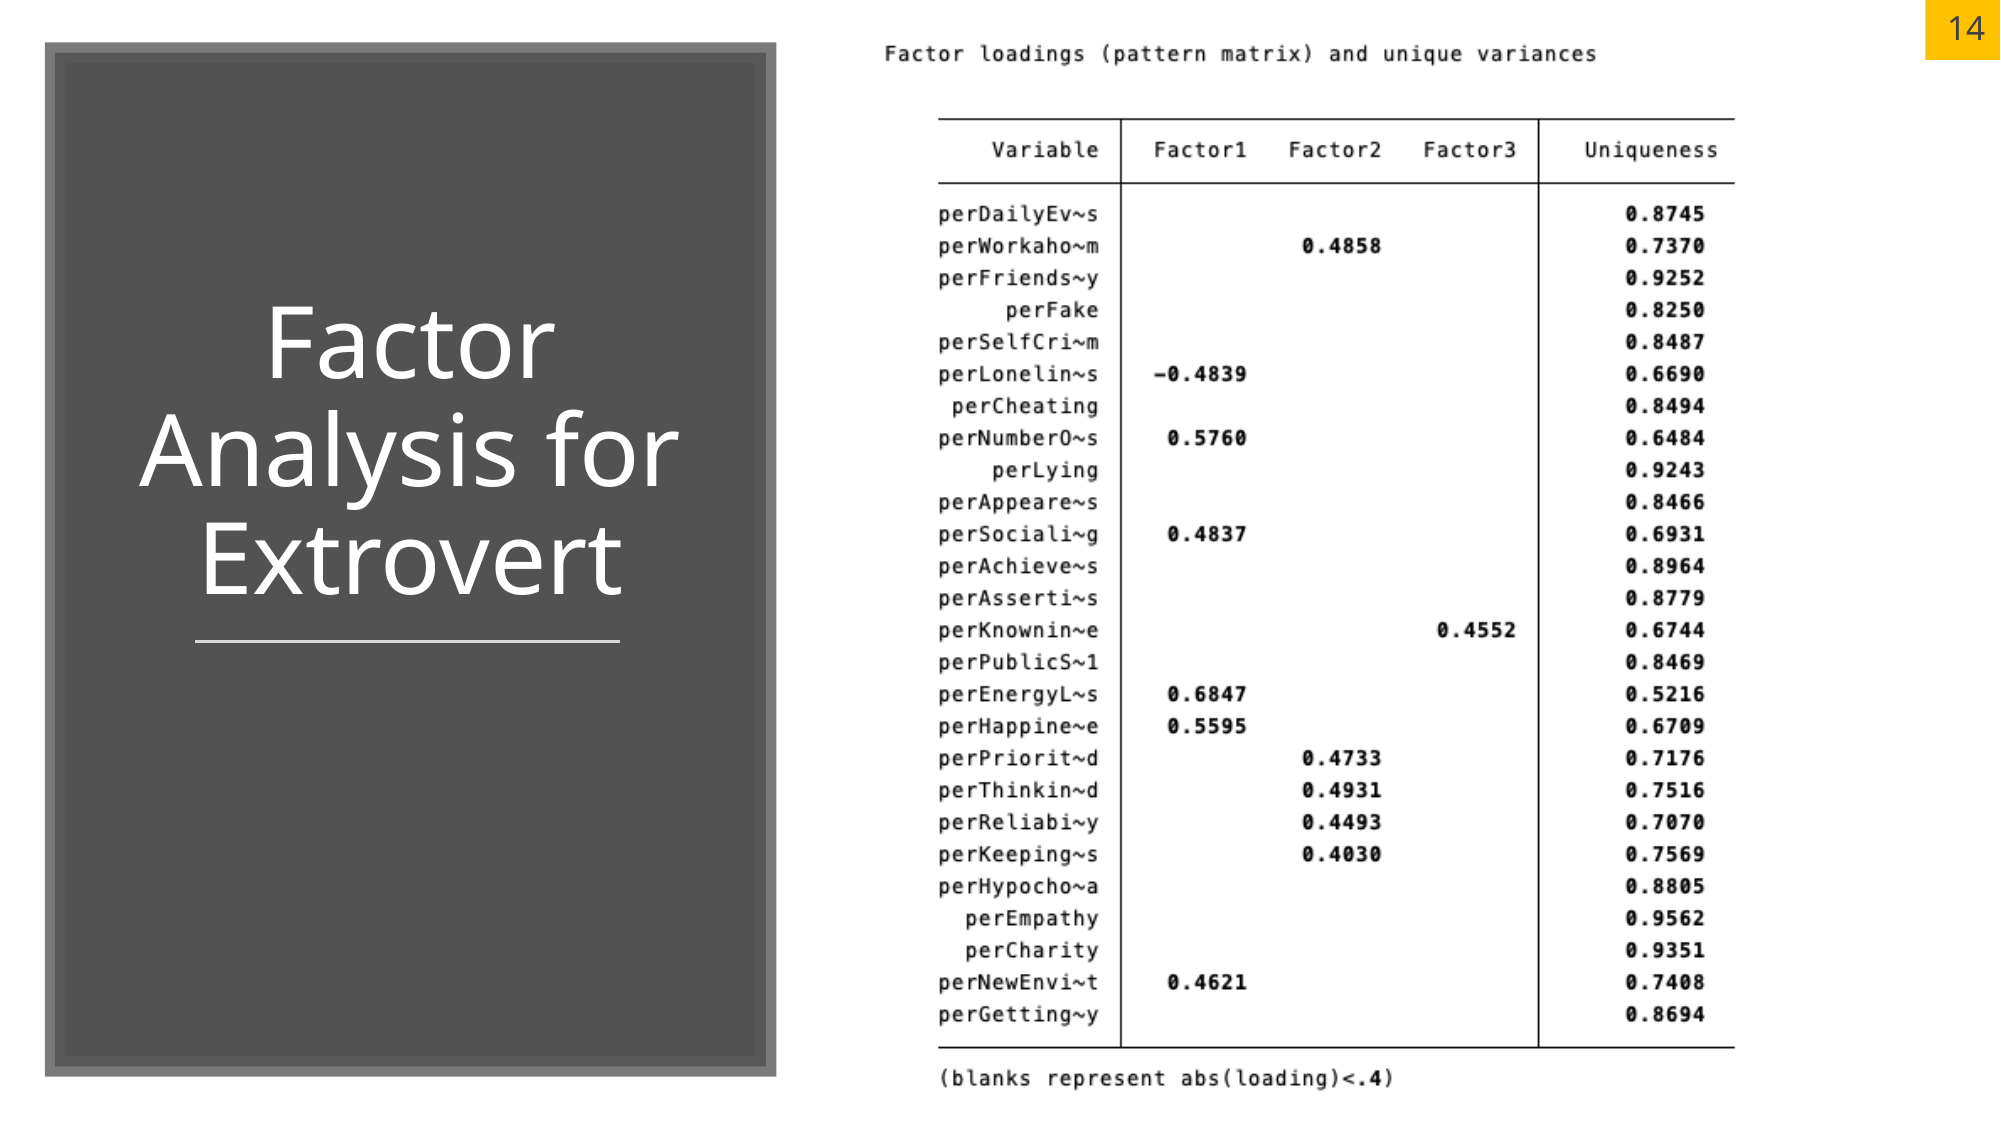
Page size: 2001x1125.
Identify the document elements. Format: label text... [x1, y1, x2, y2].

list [883, 31, 1752, 1102]
text_box [54, 52, 767, 1067]
title Factor Analysis for Extrovert [110, 149, 711, 624]
